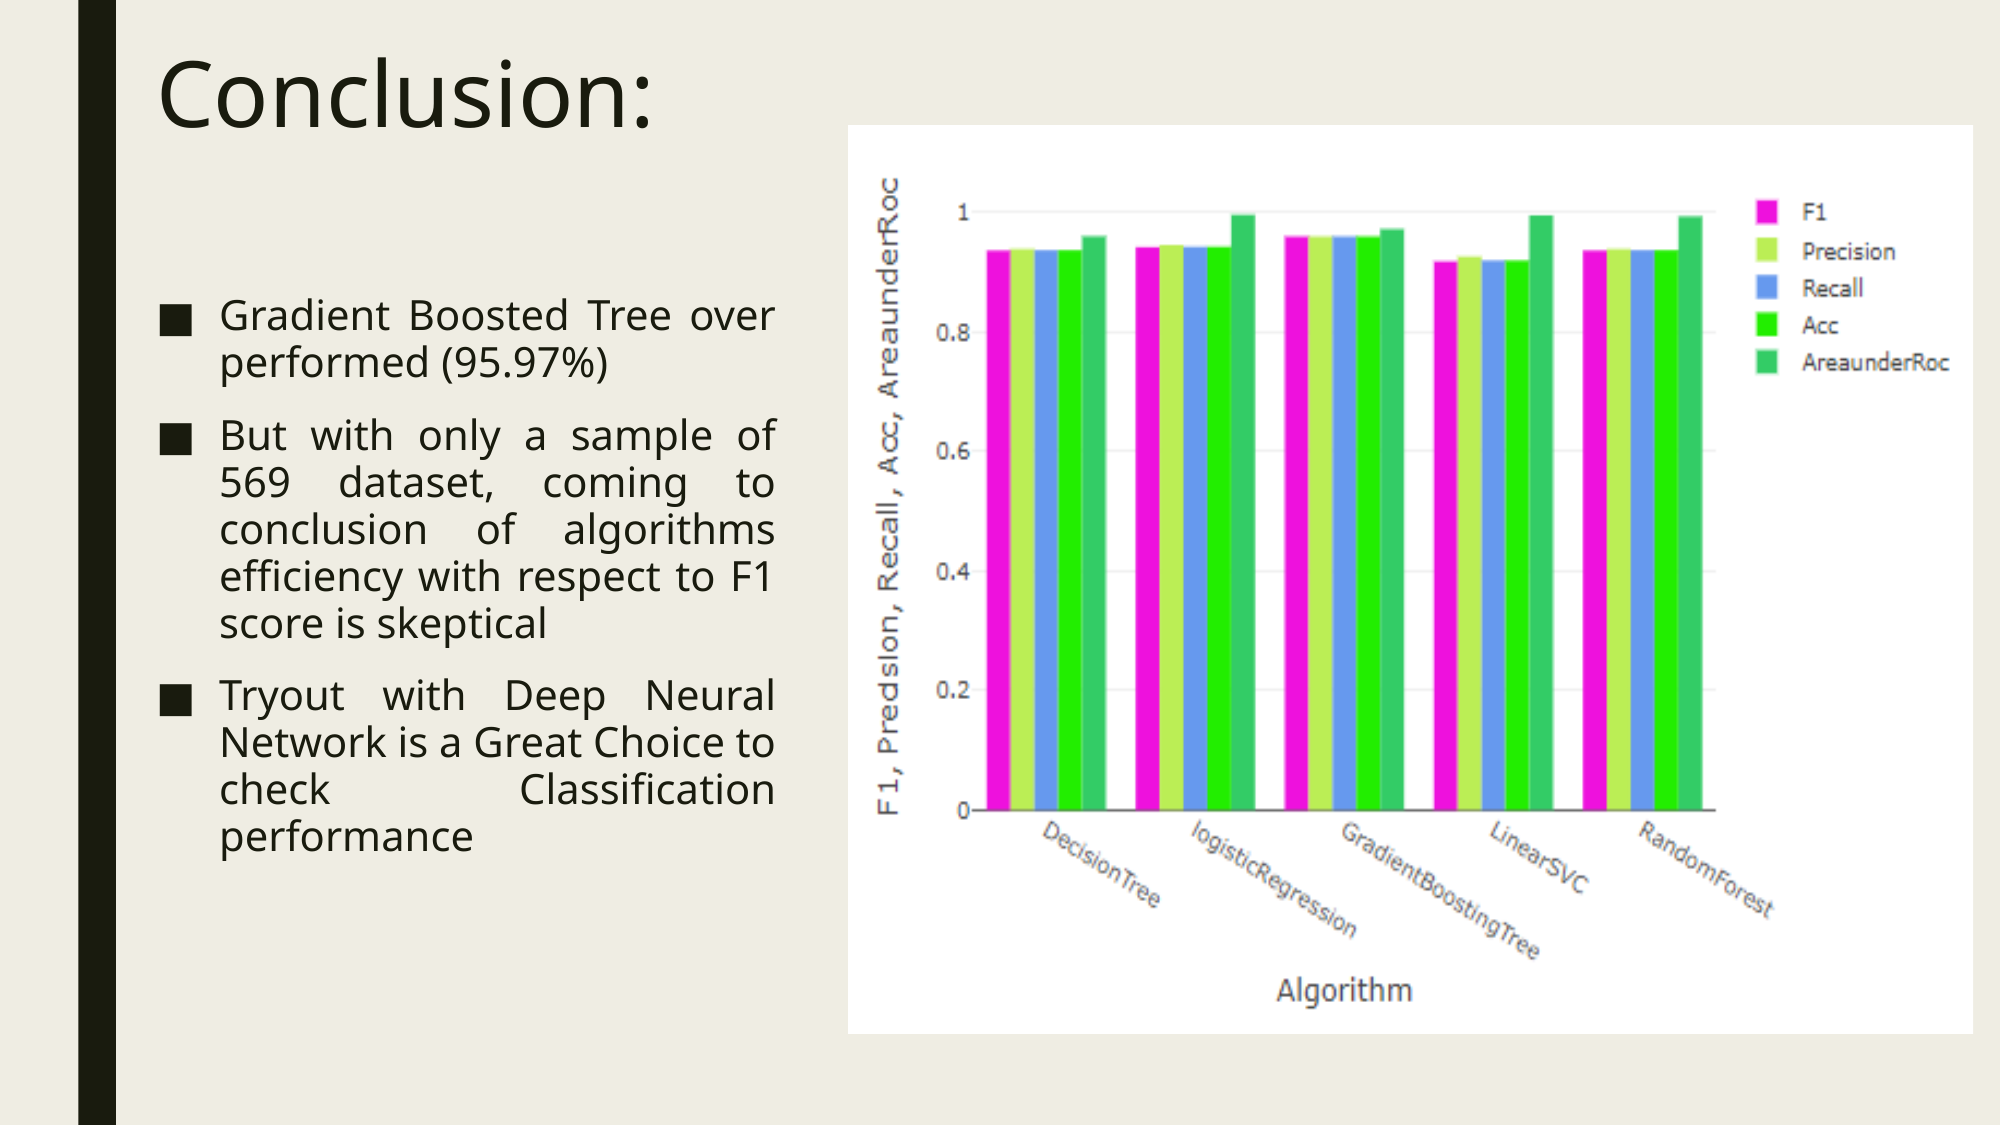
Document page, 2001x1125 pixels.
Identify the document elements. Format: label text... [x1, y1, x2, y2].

list Gradient Boosted Tree over performed (95.97%) But with only a sample of 569 dataset, coming to conclusion of algorithms efficiency with respect to F1 score is skeptical Tryout with Deep Neural Network is a Great Choice to check Classification performance [141, 285, 792, 874]
picture [848, 125, 1974, 1034]
title Conclusion: [141, 41, 1717, 286]
